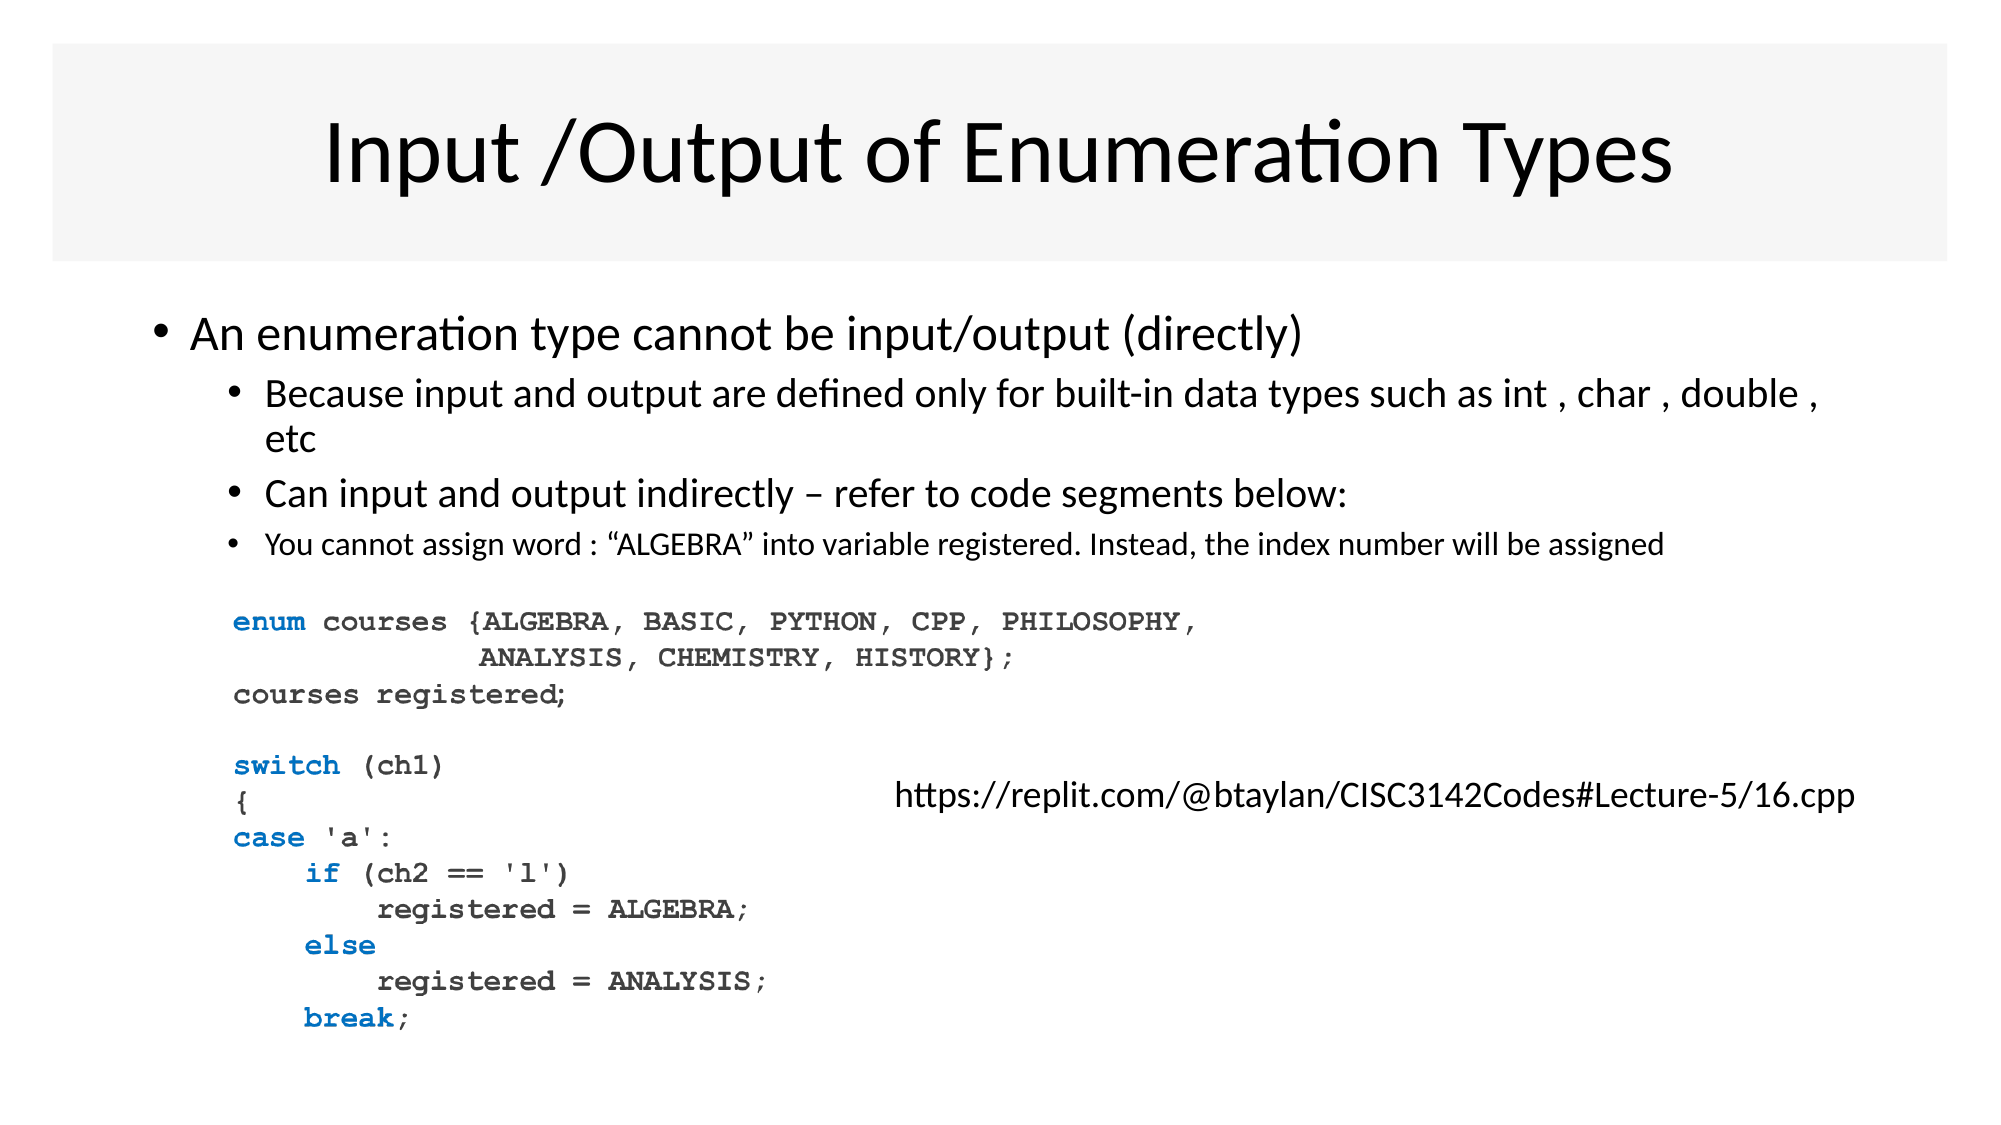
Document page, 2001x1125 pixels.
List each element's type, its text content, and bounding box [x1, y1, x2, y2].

list An enumeration type cannot be input/output (directly) Because input and output are defined only for built-in data types such as int , char , double , etc Can input and output indirectly – refer to code segments below: You cannot assign word : “ALGEBRA” into variable registered. Instead, the index number will be assigned [137, 299, 1863, 594]
text_box https://replit.com/@btaylan/CISC3142Codes#Lecture-5/16.cpp [1216, 762, 1880, 823]
title Input /Output of Enumeration Types [52, 43, 1948, 262]
picture [214, 593, 1216, 1054]
